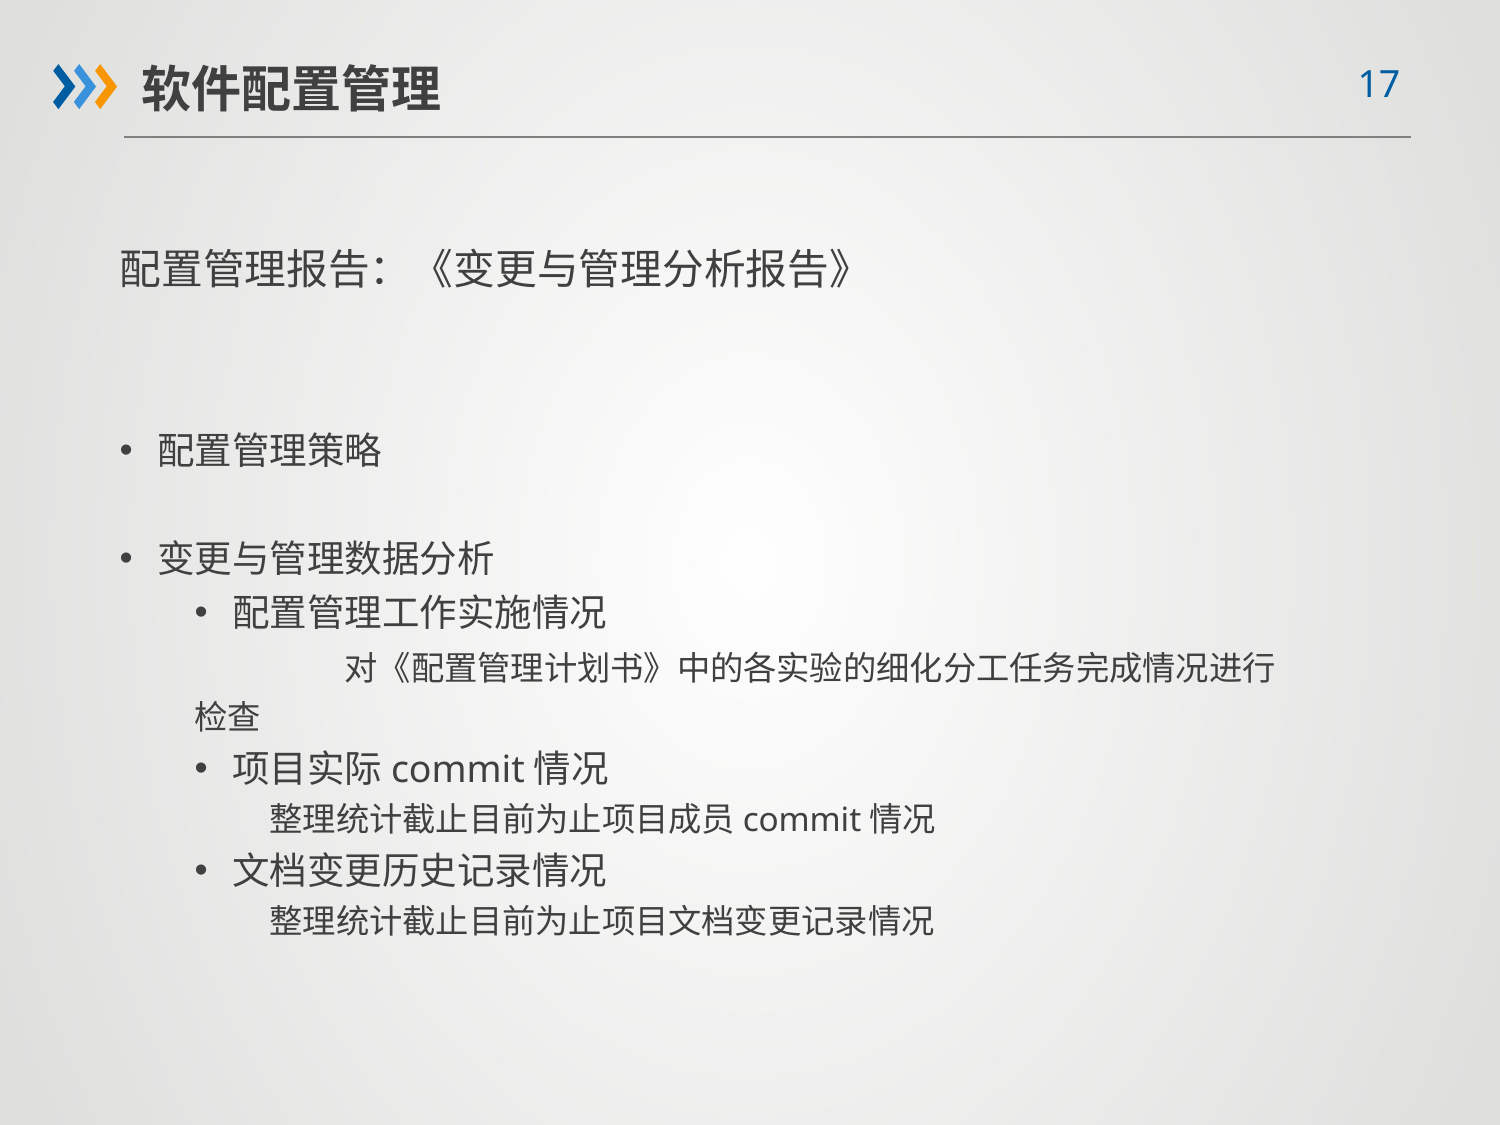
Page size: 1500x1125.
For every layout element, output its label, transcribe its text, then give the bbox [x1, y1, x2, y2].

text_box 配置管理策略 变更与管理数据分析 配置管理工作实施情况 对《配置管理计划书》中的各实验的细化分工任务完成情况进行检查 项目实际commit情况 整理统计截止目前为止项目成员commit情况 文档变更历史记录情况 整理统计截止目前为止项目文档变更记录情况 [104, 411, 1314, 948]
picture [0, 0, 1500, 1125]
text_box 配置管理报告：《变更与管理分析报告》 [104, 235, 1112, 301]
text_box 软件配置管理 [126, 49, 457, 125]
